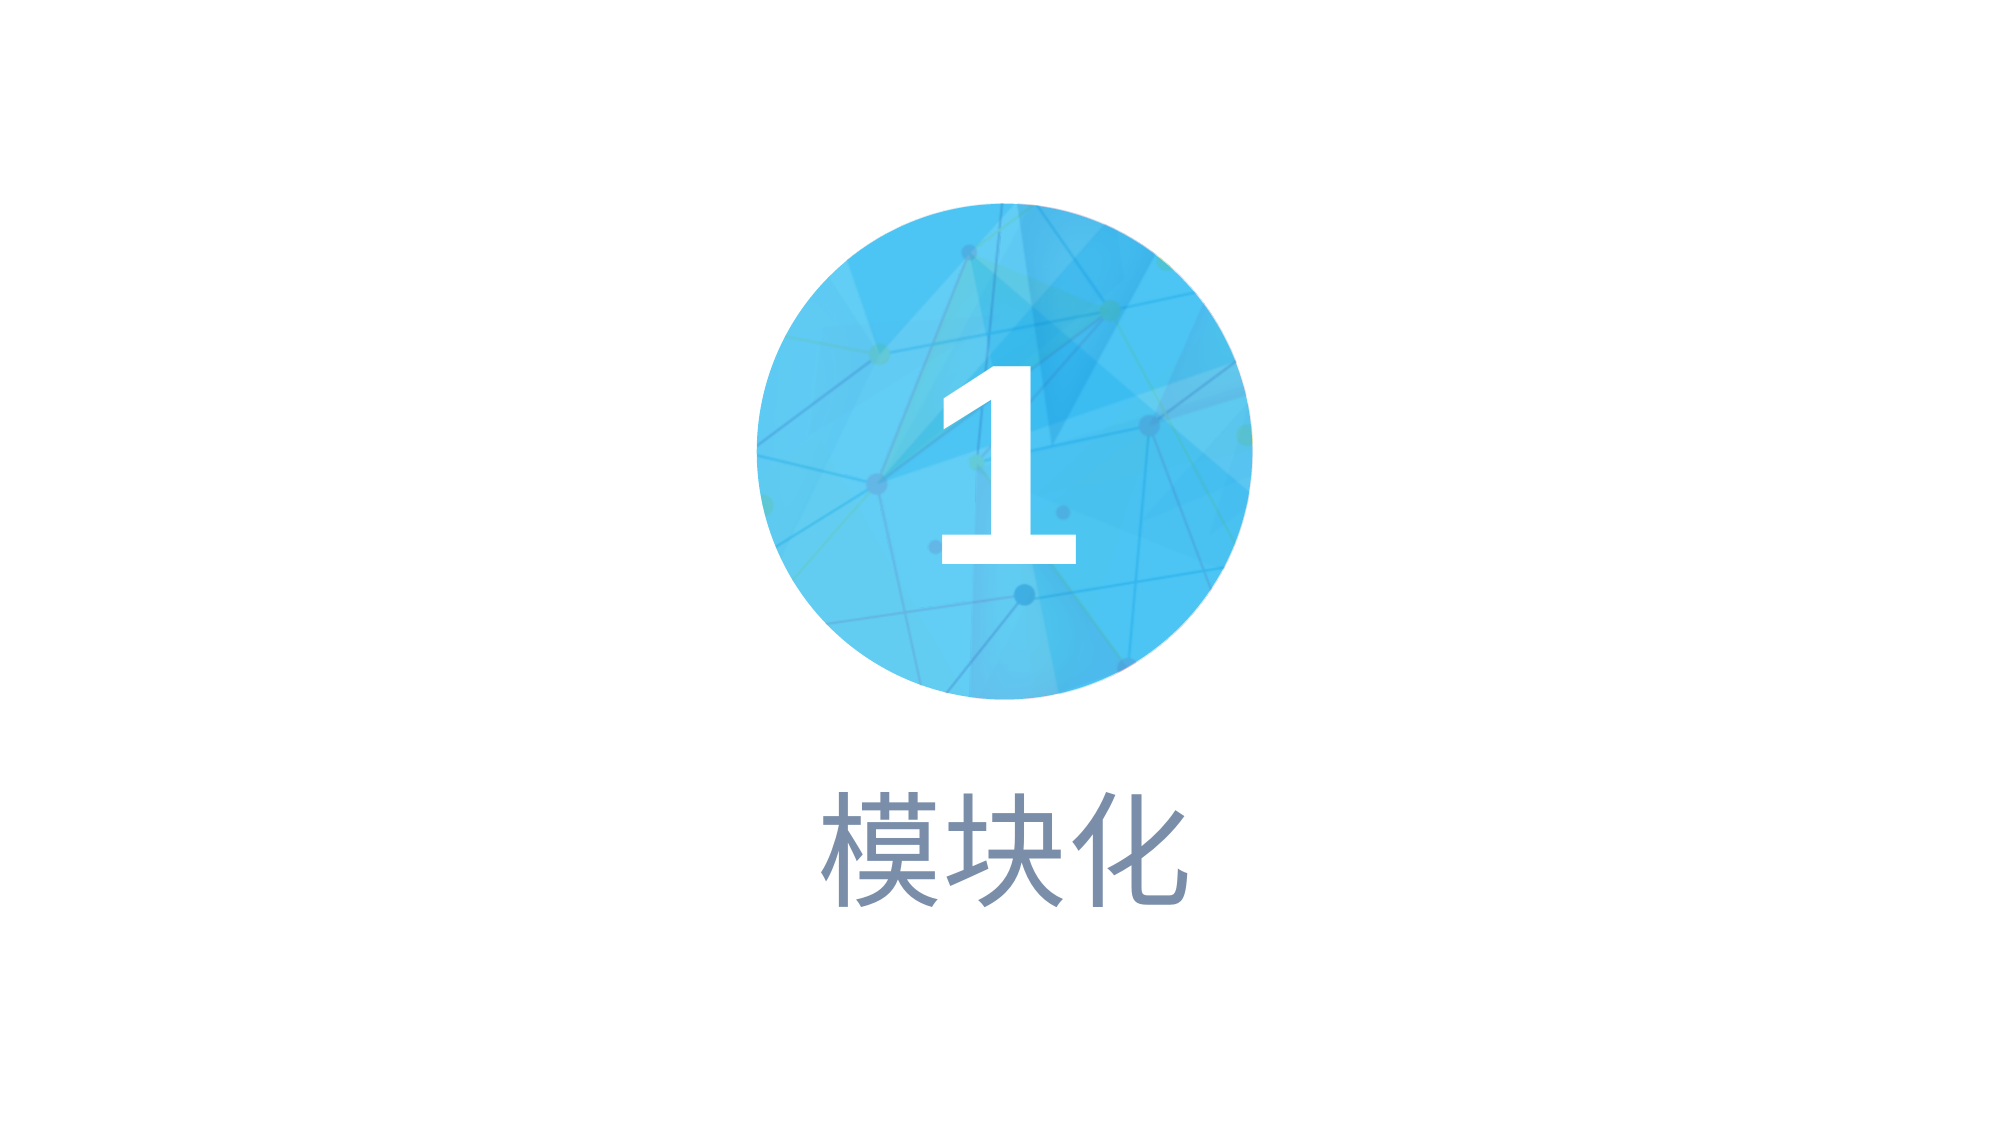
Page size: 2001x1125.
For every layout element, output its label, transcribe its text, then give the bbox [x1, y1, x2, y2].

picture [756, 203, 1253, 701]
text_box 模块化 [408, 765, 1601, 931]
